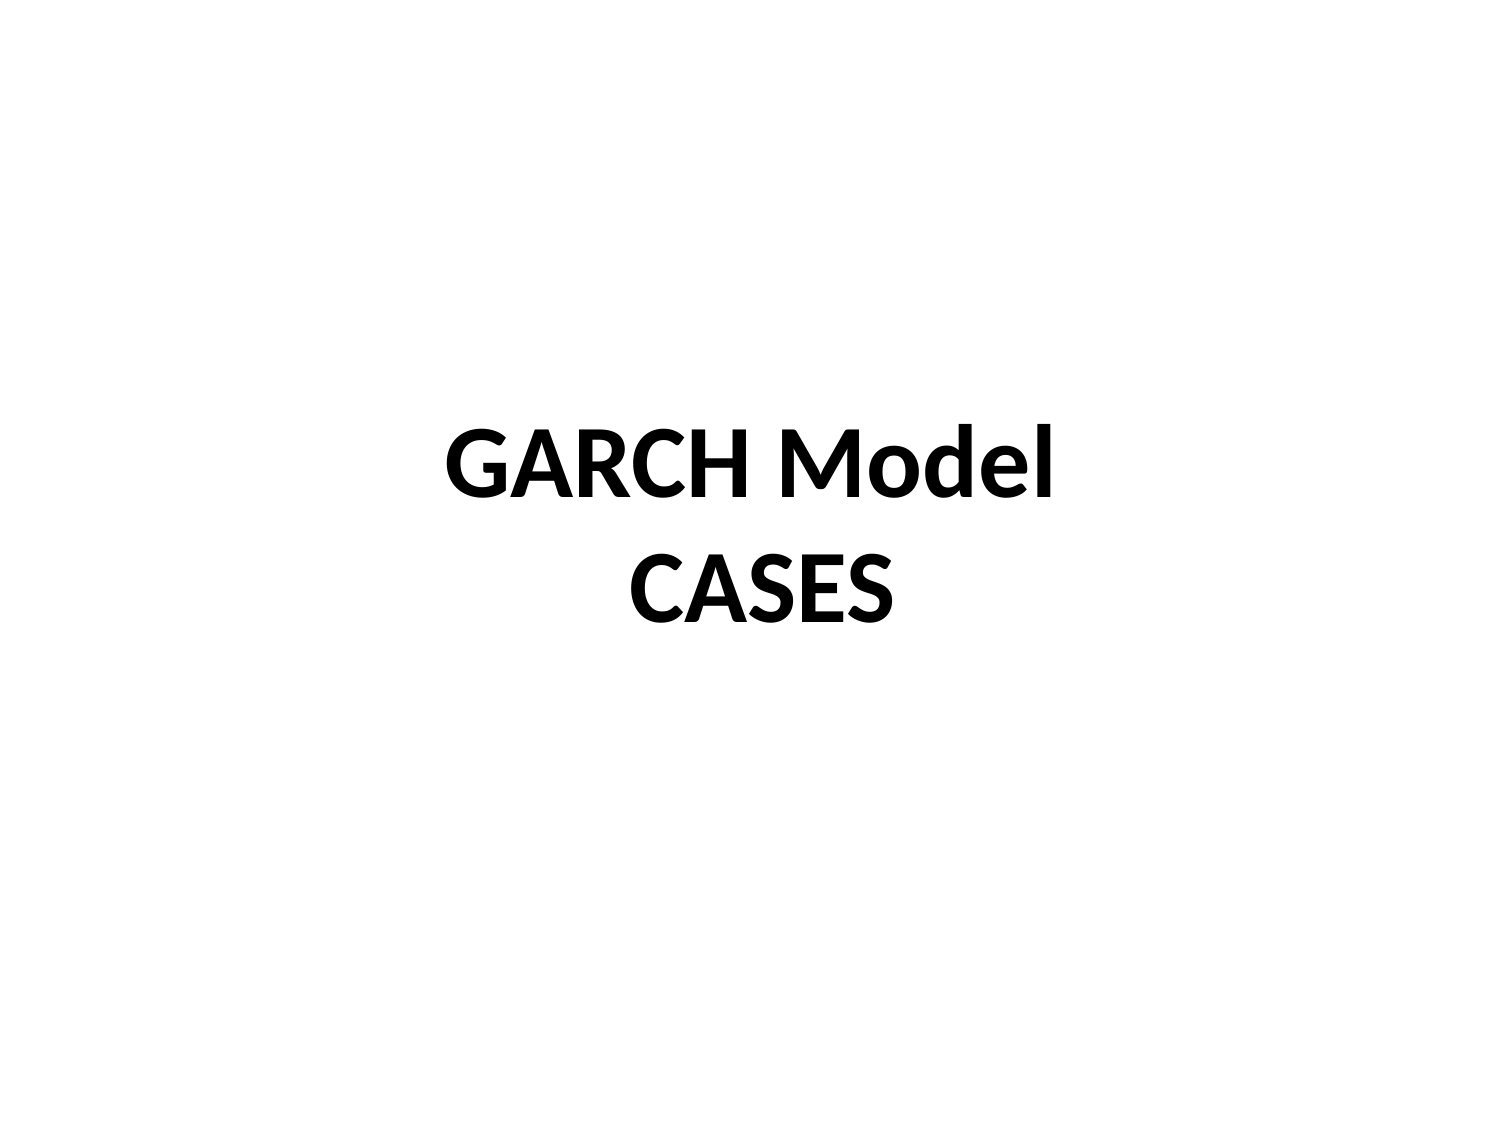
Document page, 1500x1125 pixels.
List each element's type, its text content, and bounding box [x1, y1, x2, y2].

title GARCH Model CASES [87, 412, 1438, 625]
